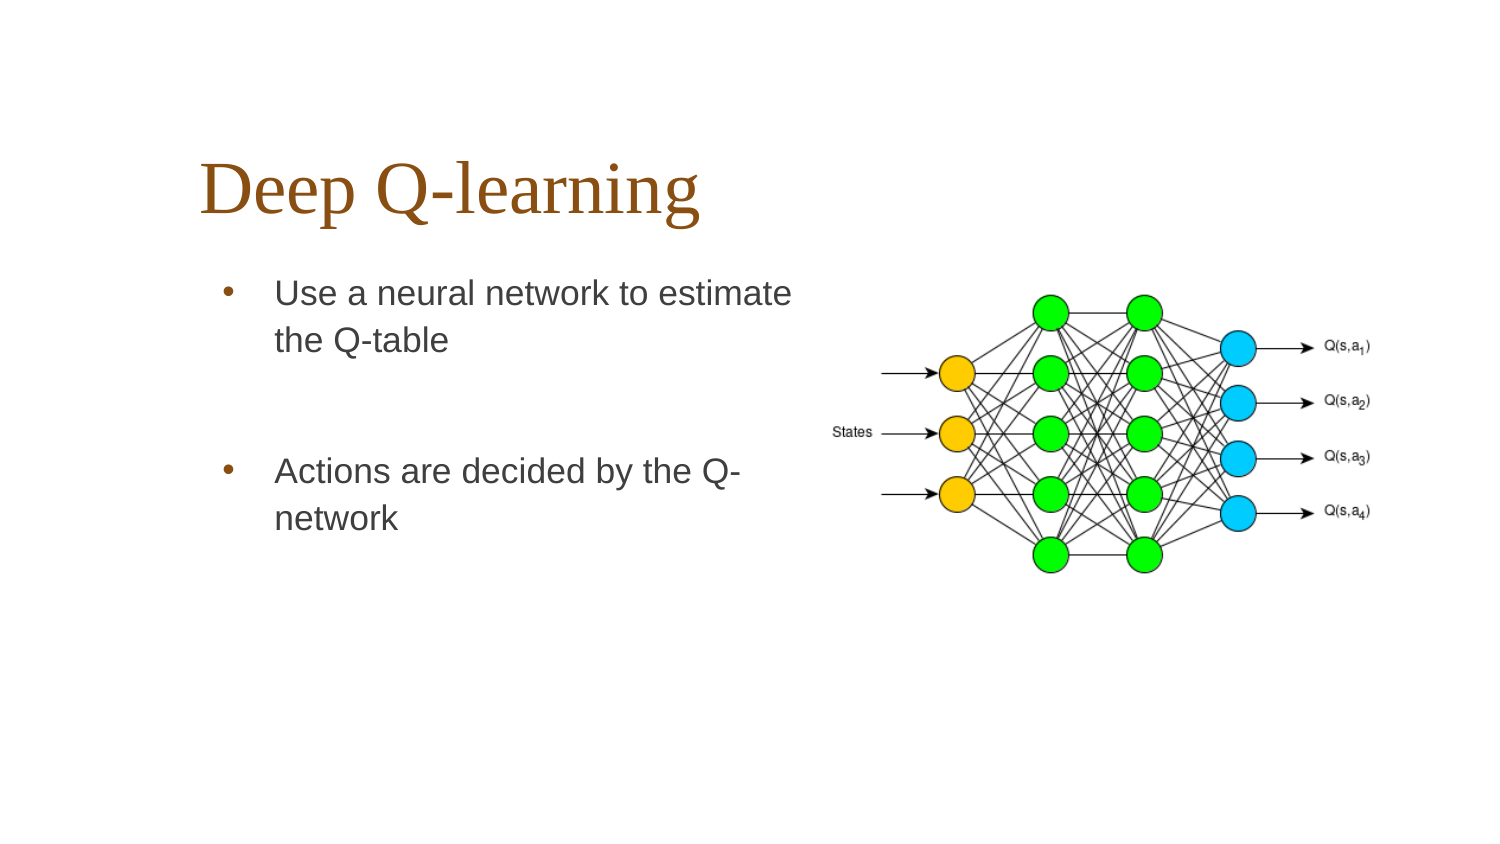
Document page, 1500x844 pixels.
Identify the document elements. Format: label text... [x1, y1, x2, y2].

list Use a neural network to estimate the Q-table Actions are decided by the Q-network [199, 265, 812, 753]
title Deep Q-learning [199, 44, 1285, 266]
picture [811, 276, 1392, 590]
